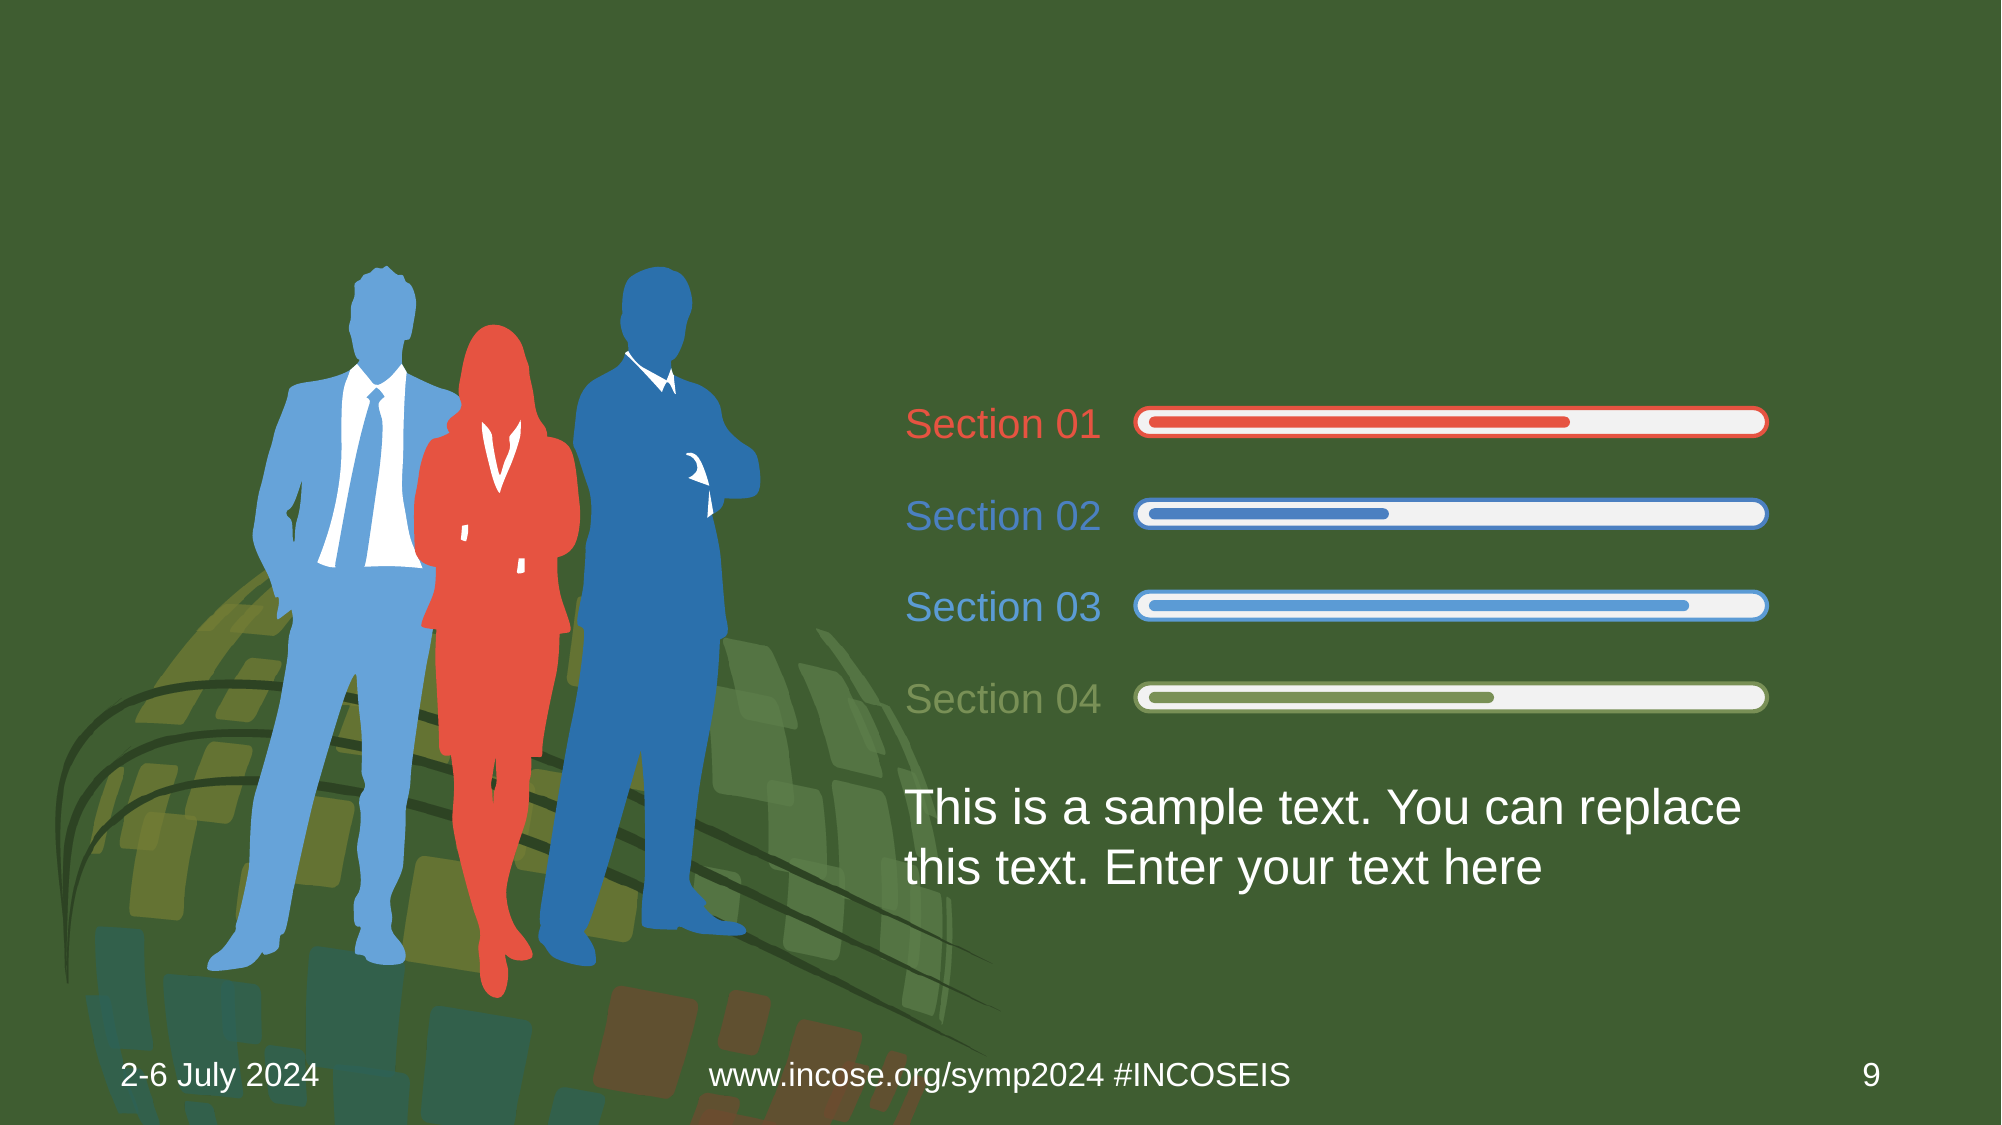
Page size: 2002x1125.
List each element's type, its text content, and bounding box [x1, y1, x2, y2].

text_box Section 02 [889, 481, 1117, 546]
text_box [413, 324, 582, 999]
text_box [206, 261, 506, 974]
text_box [1135, 407, 1768, 437]
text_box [1135, 591, 1768, 620]
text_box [1135, 499, 1768, 529]
slide_number 9 [1434, 1042, 1901, 1103]
text_box Section 01 [889, 389, 1117, 455]
text_box Section 04 [889, 664, 1117, 730]
text_box Section 03 [889, 572, 1117, 638]
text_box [1135, 683, 1768, 712]
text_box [537, 261, 764, 968]
footer www.incose.org/symp2024 #INCOSEIS [683, 1042, 1318, 1103]
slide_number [100, 1042, 567, 1103]
text_box This is a sample text. You can replace this text. Enter your text here [887, 792, 1769, 877]
